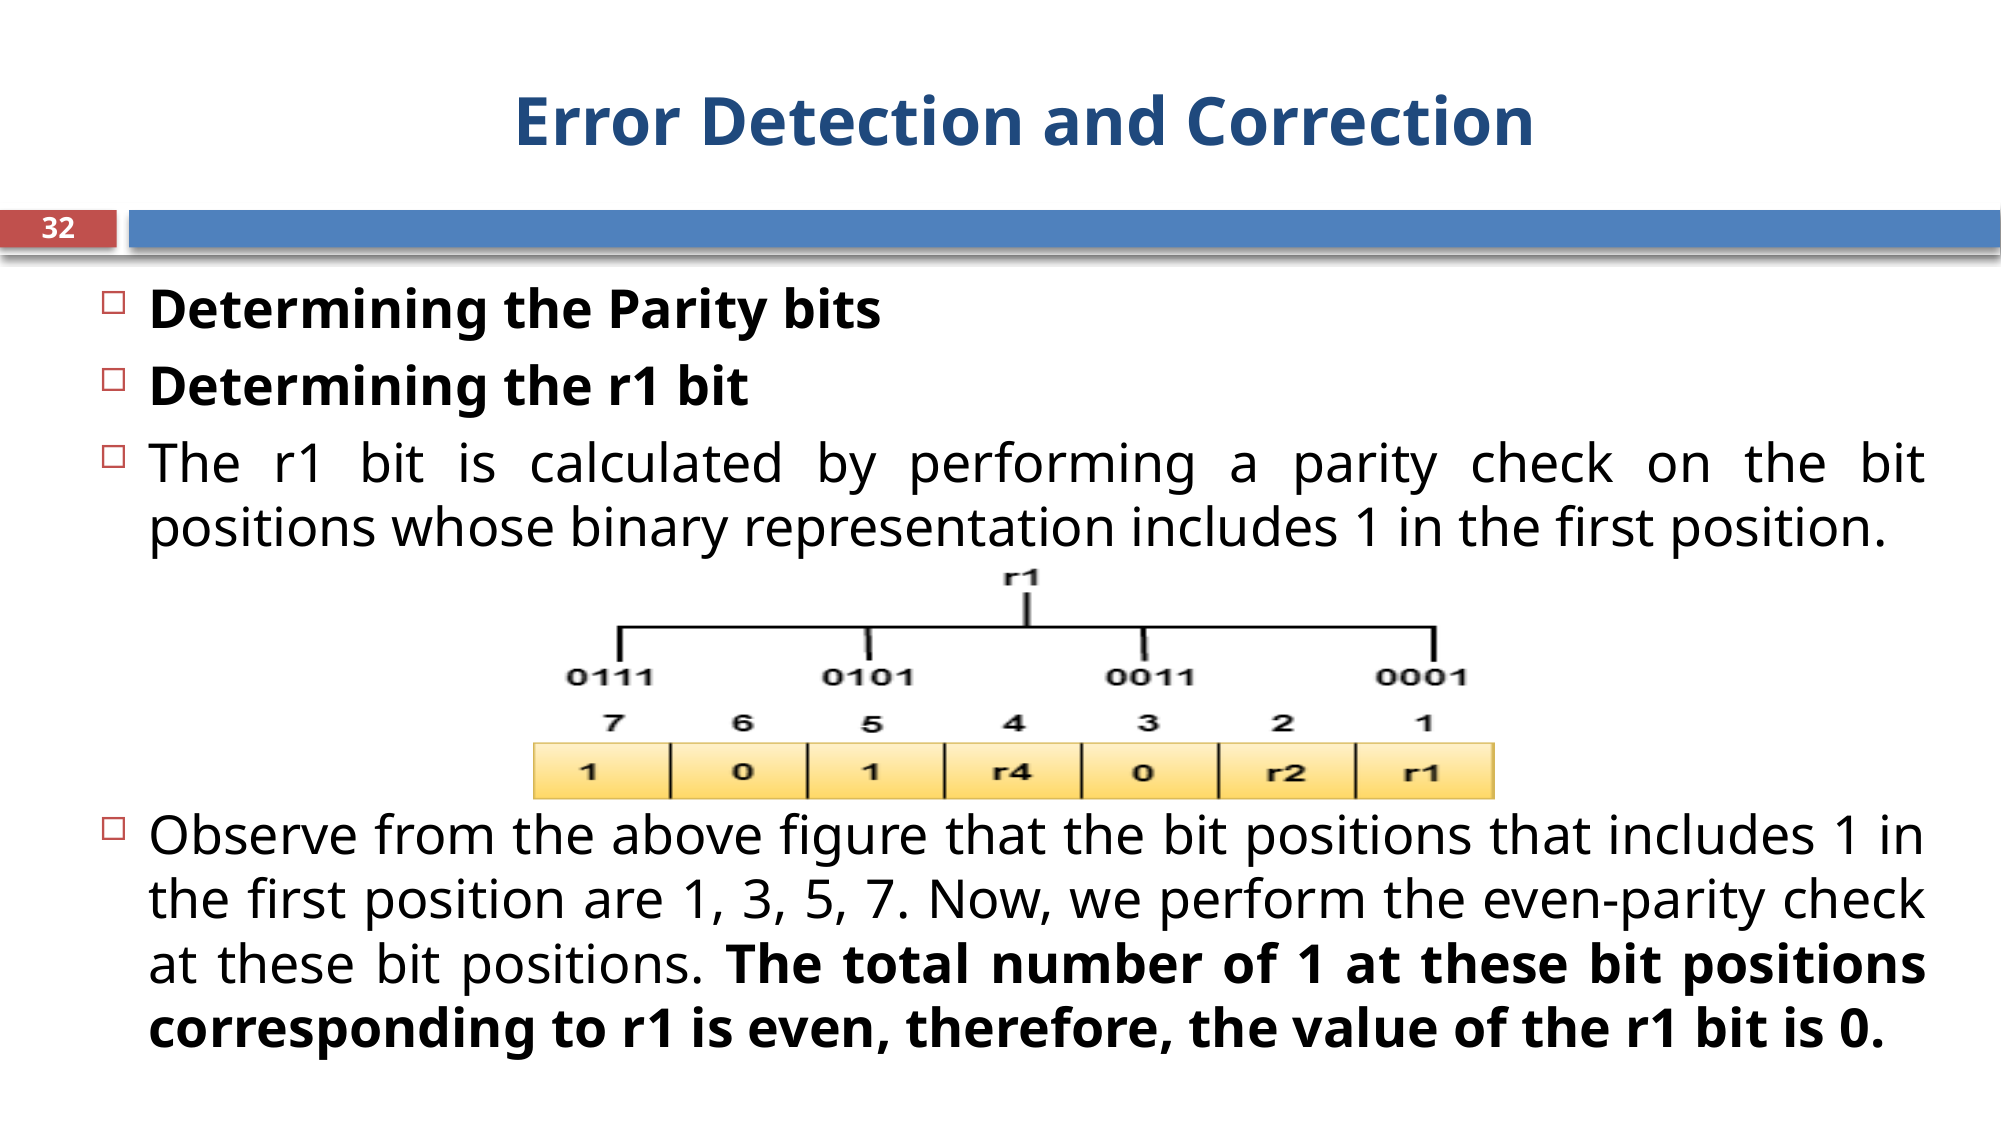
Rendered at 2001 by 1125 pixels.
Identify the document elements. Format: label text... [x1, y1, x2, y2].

slide_number 32 [0, 208, 117, 249]
list Determining the Parity bits Determining the r1 bit The r1 bit is calculated by performing a parity check on the bit positions whose binary representation includes 1 in the first position. Observe from the above figure that the bit positions that includes 1 in the first position are 1, 3, 5, 7. Now, we perform the even-parity check at these bit positions. The total number of 1 at these bit positions corresponding to r1 is even, therefore, the value of the r1 bit is 0. [84, 267, 1944, 1083]
title Error Detection and Correction [133, 37, 1918, 200]
picture [532, 562, 1495, 802]
